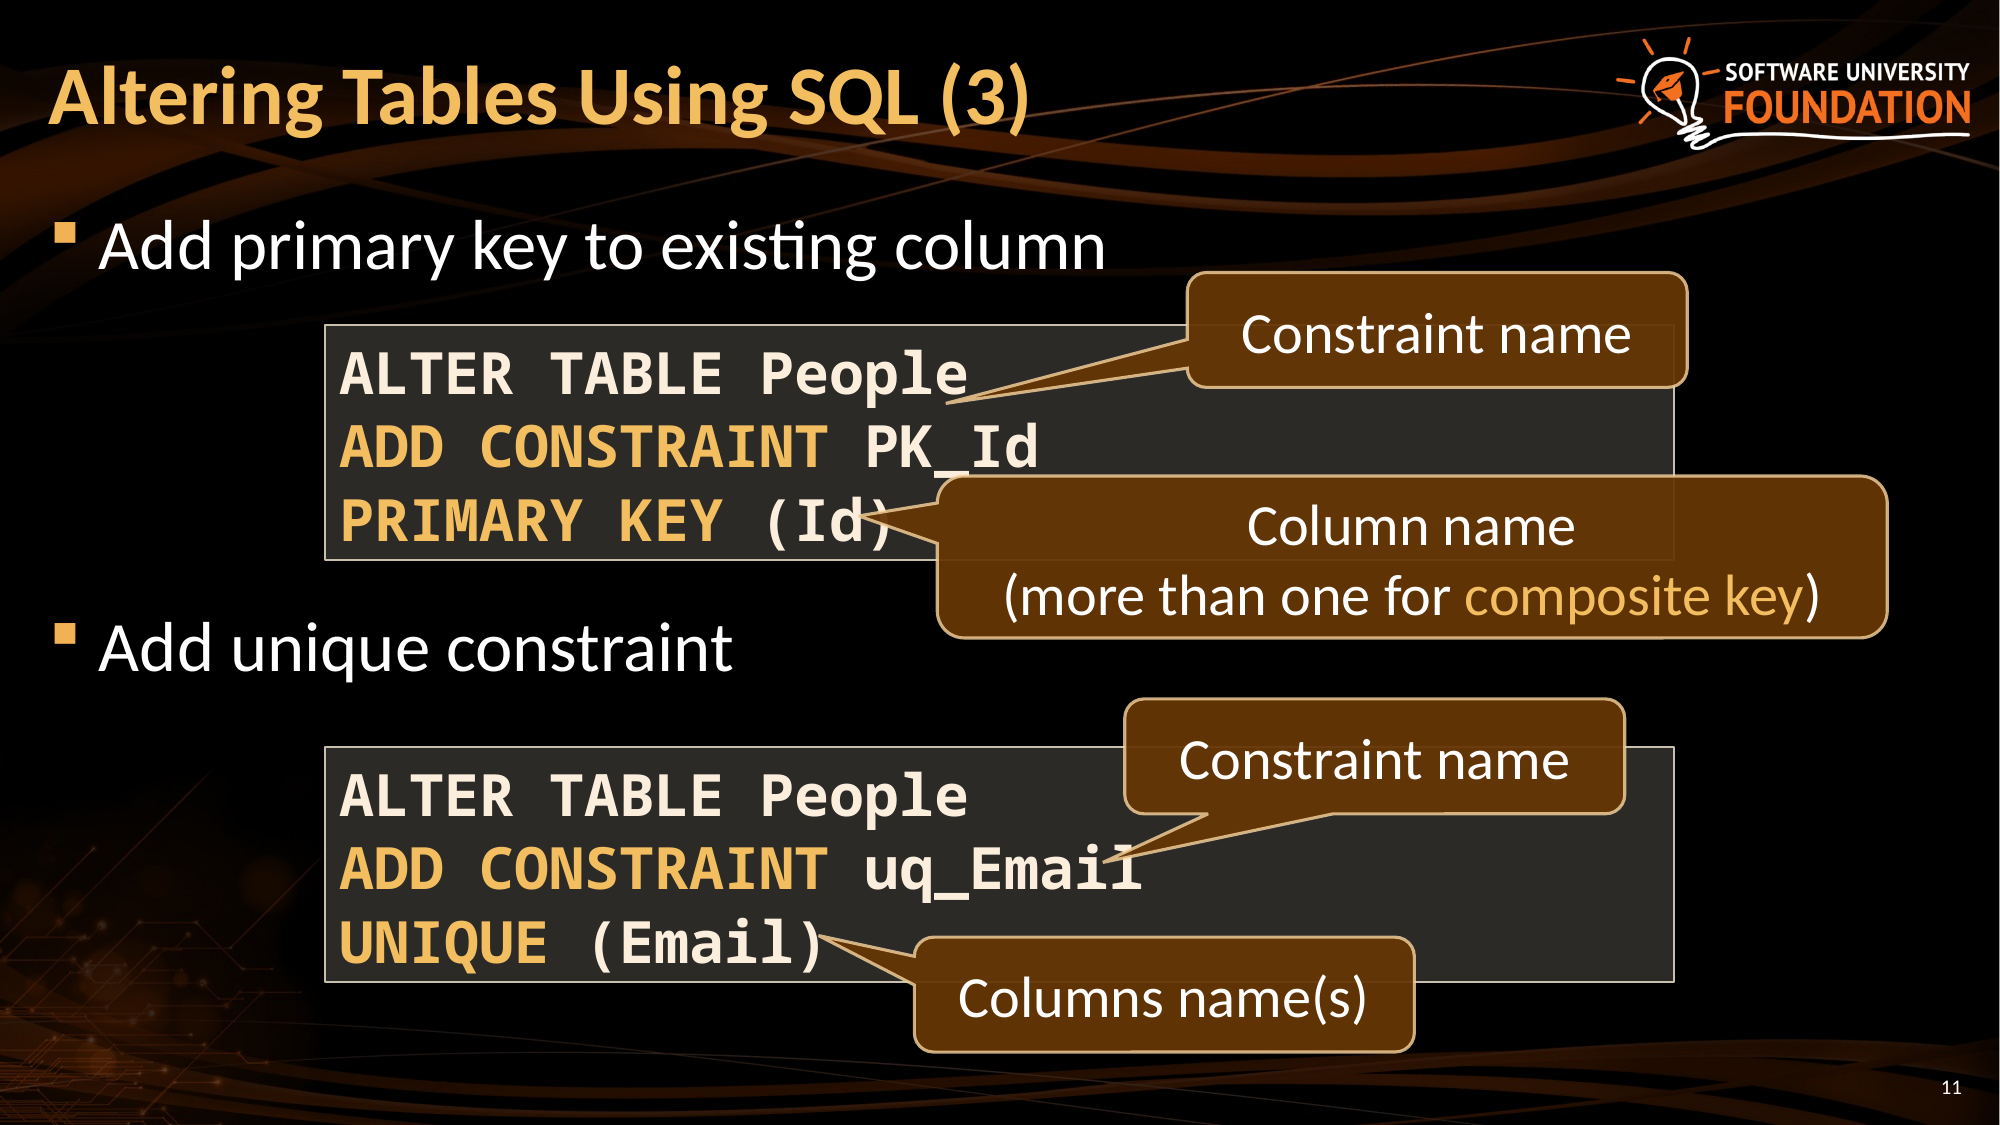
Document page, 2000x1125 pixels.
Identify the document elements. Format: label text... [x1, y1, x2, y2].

title Altering Tables Using SQL (3) [30, 6, 1602, 189]
text_box Columns name(s) [818, 934, 1416, 1054]
list Add primary key to existing column Add unique constraint [31, 188, 1968, 1103]
text_box Constraint name [1102, 697, 1626, 864]
picture [0, 0, 2000, 1125]
text_box ALTER TABLE People ADD CONSTRAINT PK_Id PRIMARY KEY (Id) [324, 324, 1675, 561]
text_box Constraint name [945, 271, 1689, 405]
text_box ALTER TABLE People ADD CONSTRAINT uq_Email UNIQUE (Email) [324, 747, 1675, 983]
text_box Column name (more than one for composite key) [858, 474, 1889, 640]
